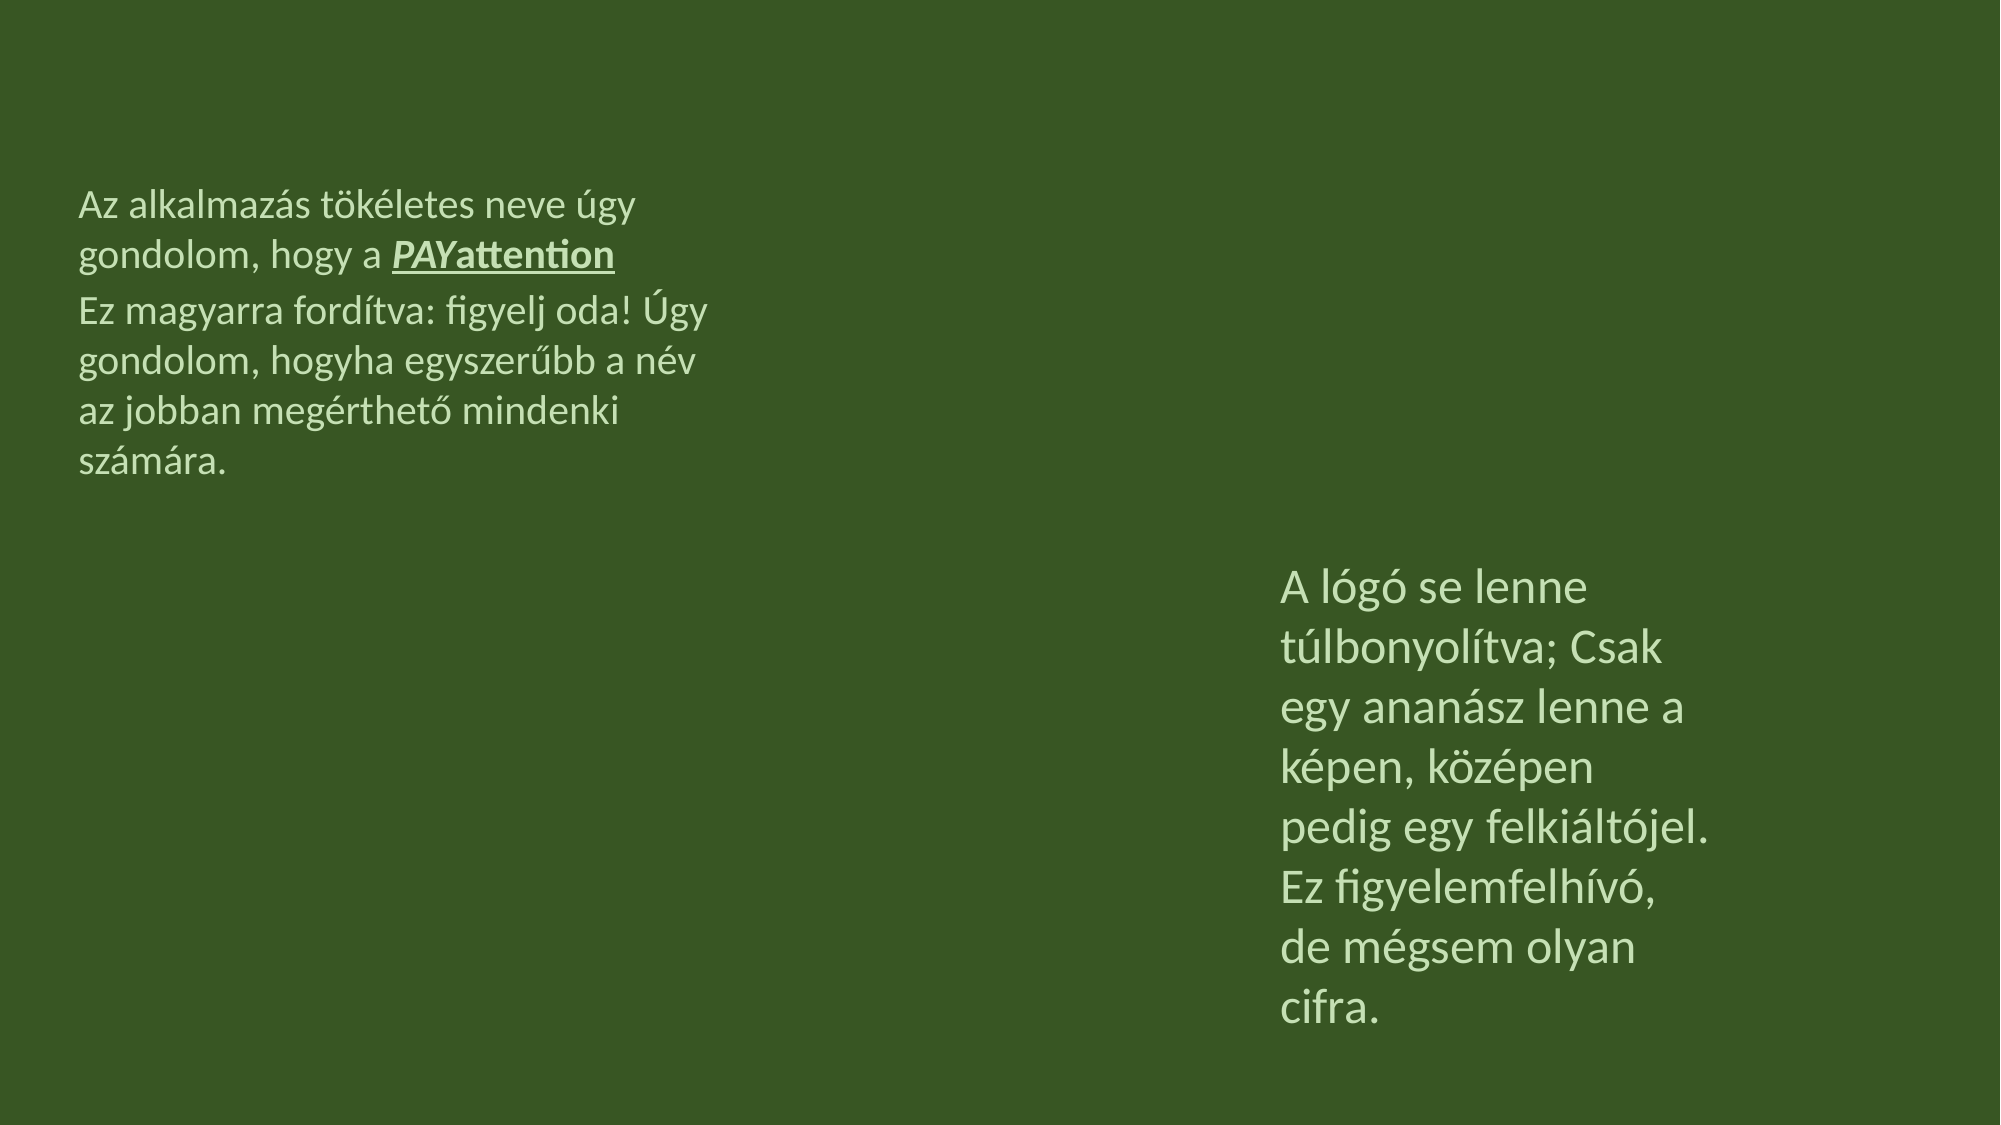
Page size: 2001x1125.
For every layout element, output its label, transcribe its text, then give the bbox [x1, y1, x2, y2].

text_box A lógó se lenne túlbonyolítva; Csak egy ananász lenne a képen, középen pedig egy felkiáltójel. Ez figyelemfelhívó, de mégsem olyan cifra. [1265, 546, 1729, 1041]
text_box Az alkalmazás tökéletes neve úgy gondolom, hogy a PAYattention [63, 169, 801, 285]
text_box Ez magyarra fordítva: figyelj oda! Úgy gondolom, hogyha egyszerűbb a név az jobban megérthető mindenki számára. [63, 275, 752, 491]
